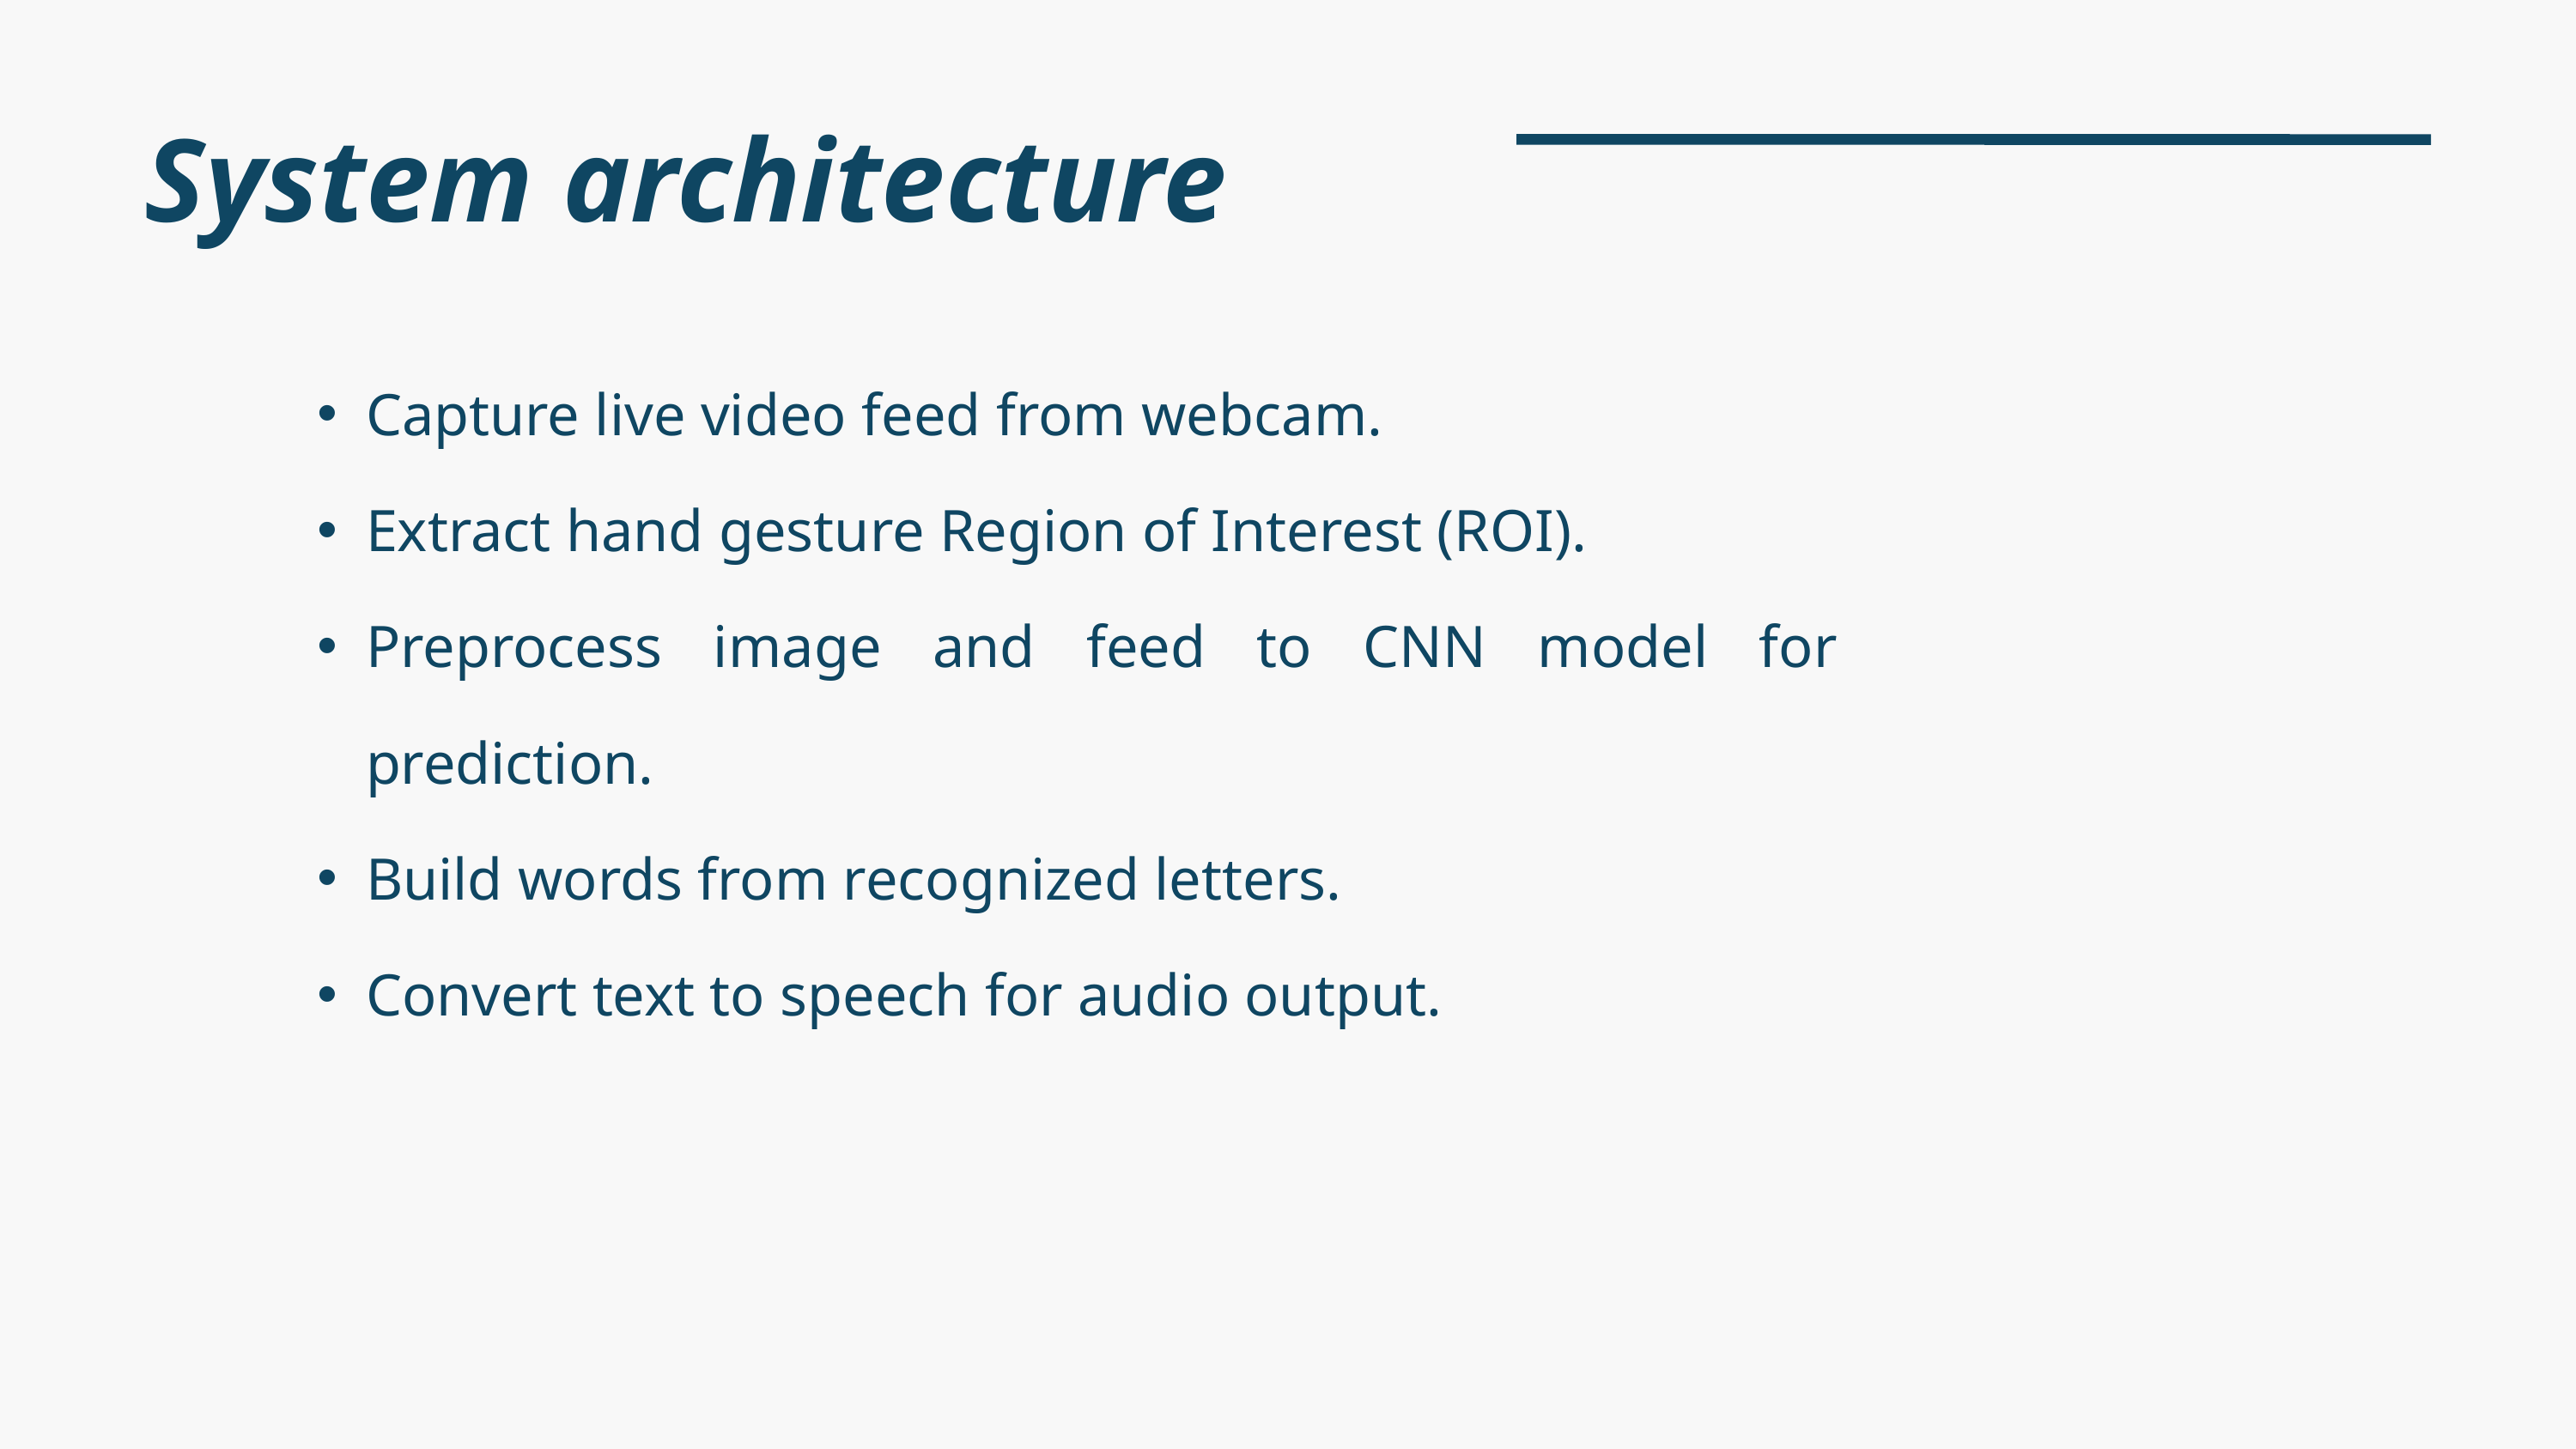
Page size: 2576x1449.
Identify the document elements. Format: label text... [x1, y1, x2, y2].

text_box System architecture [144, 84, 1289, 246]
text_box Capture live video feed from webcam. Extract hand gesture Region of Interest (ROI). Preprocess image and feed to CNN model for prediction. Build words from recognized letters. Convert text to speech for audio output. [268, 330, 1839, 1144]
